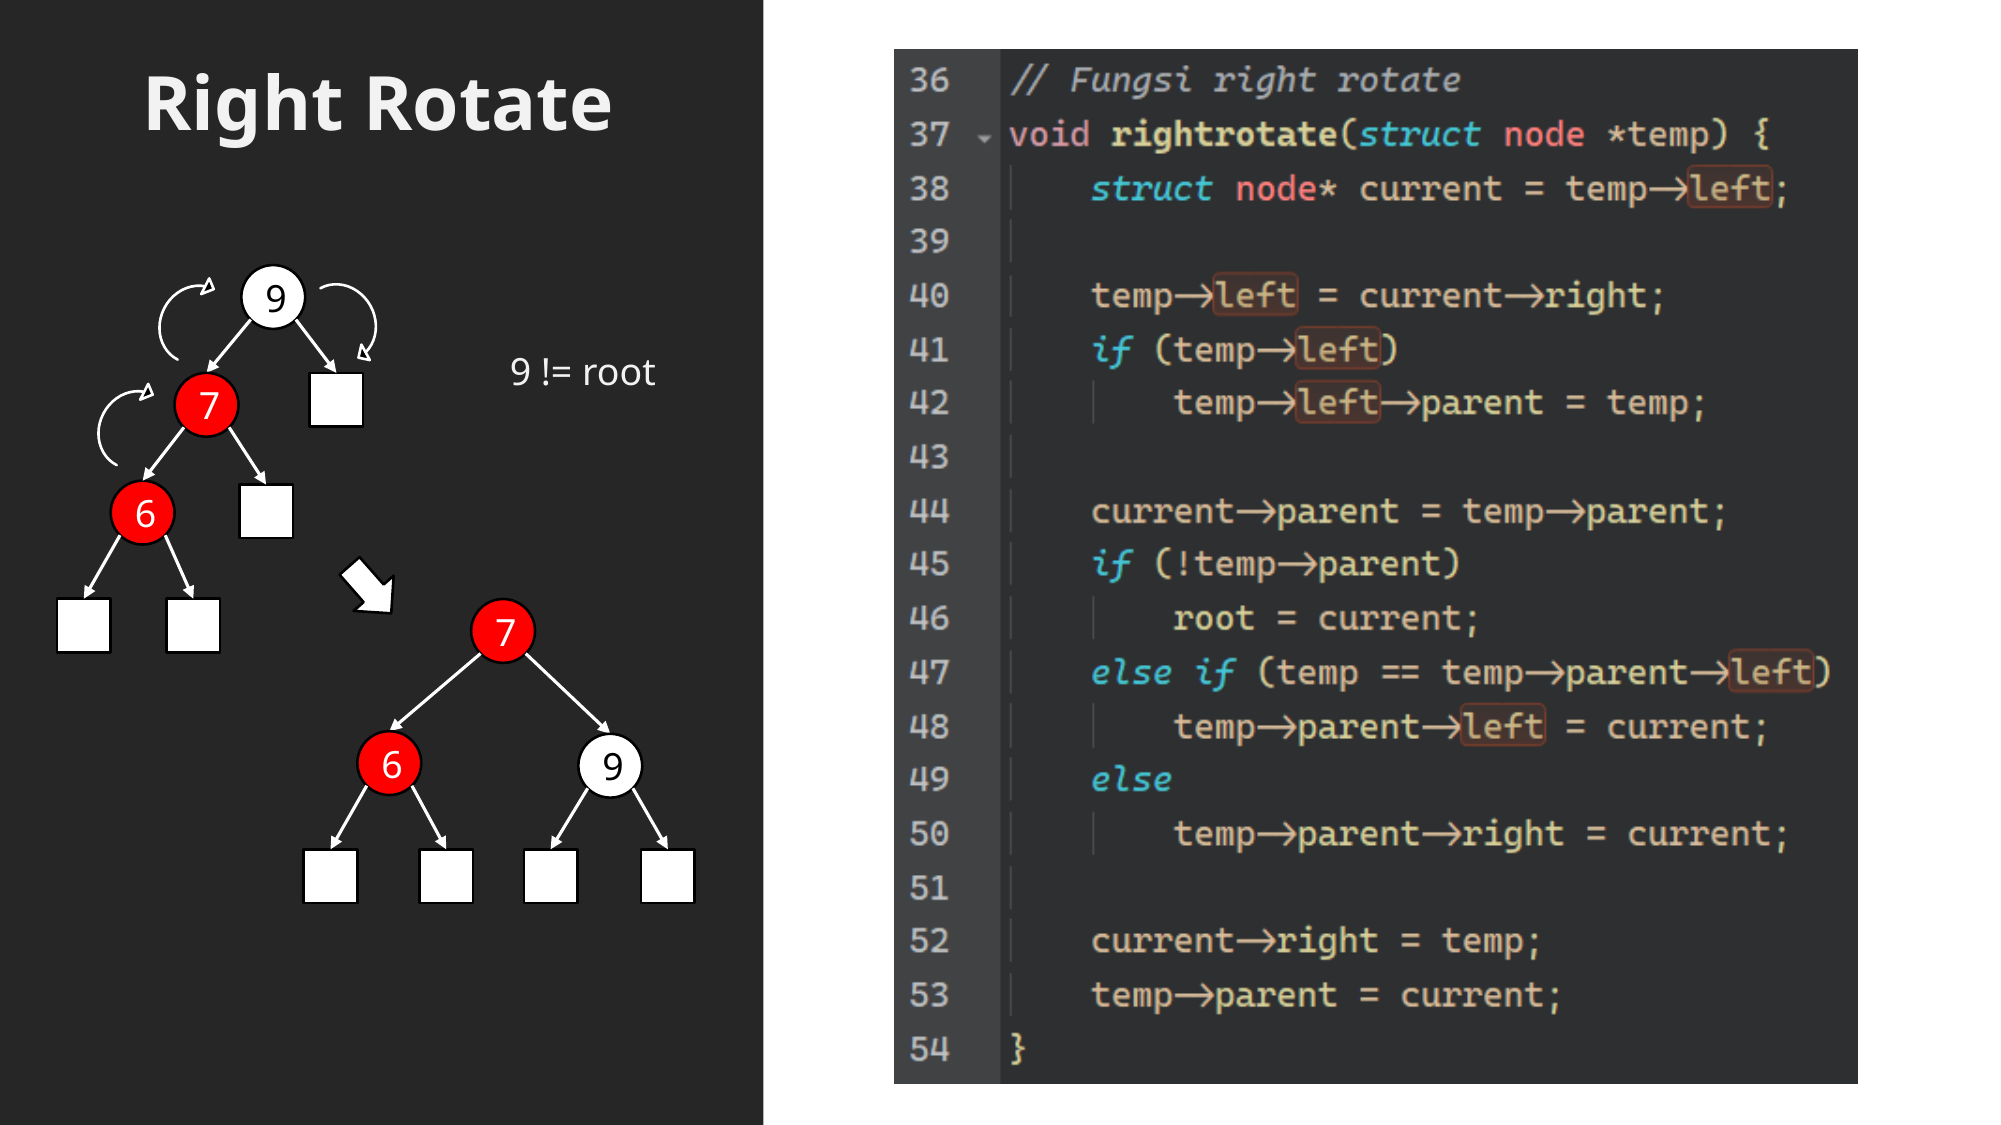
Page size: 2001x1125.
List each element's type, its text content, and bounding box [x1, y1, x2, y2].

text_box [56, 264, 376, 653]
text_box Right Rotate [57, 48, 700, 154]
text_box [303, 598, 696, 904]
text_box [386, 574, 395, 595]
text_box 9 != root [495, 340, 681, 401]
picture [893, 49, 1858, 1085]
